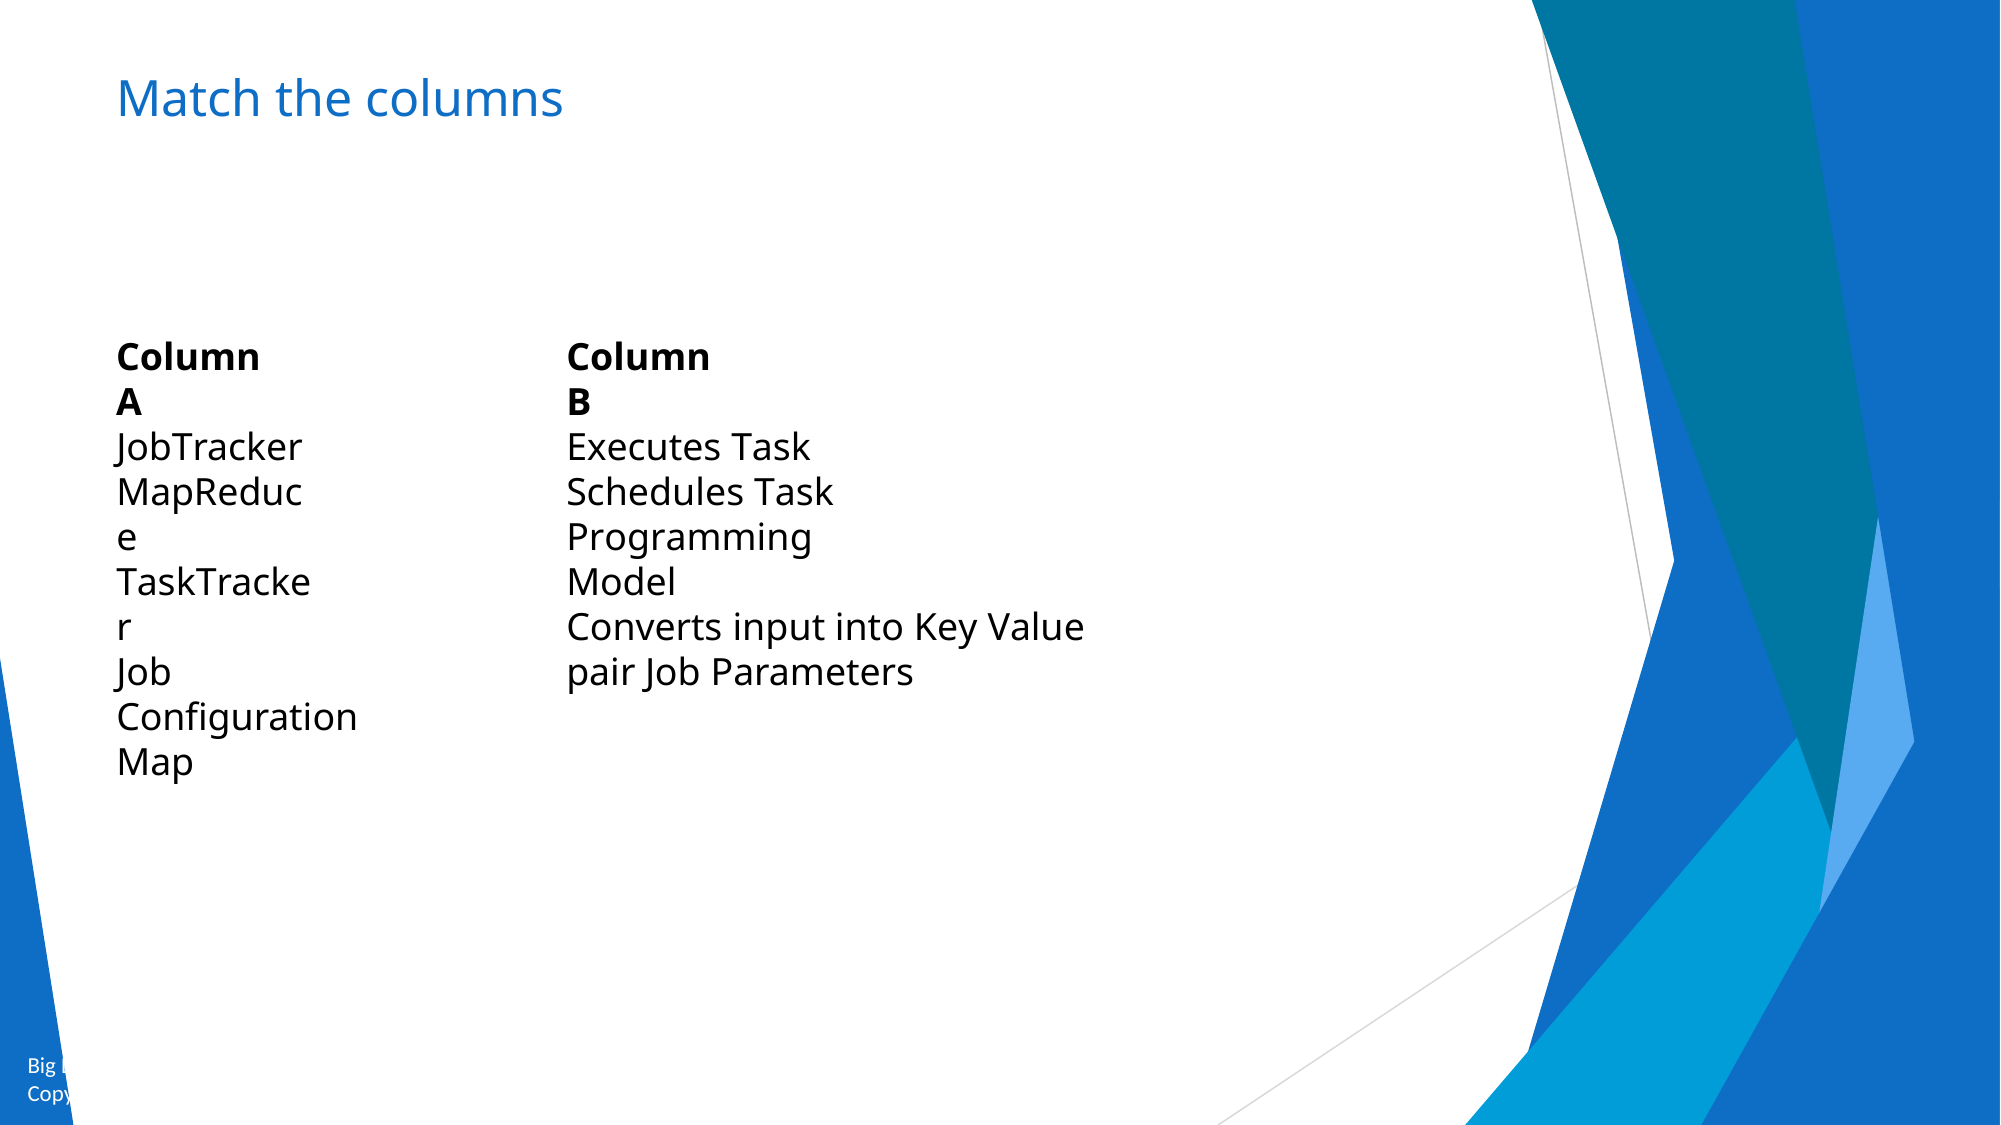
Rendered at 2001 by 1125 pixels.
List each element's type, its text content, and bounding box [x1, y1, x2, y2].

text_box Executes Task Schedules Task Programming Model Converts input into Key Value pair Job Parameters [564, 422, 1141, 693]
text_box Column A [114, 332, 283, 422]
text_box JobTracker MapReduce TaskTracker Job Configuration Map [114, 422, 416, 783]
footer Big Data and Analytics by Seema Acharya and Subhashini Chellappan Copyright 2015, WILEY INDIA PVT. LTD. [25, 1054, 667, 1125]
text_box Column B [564, 332, 734, 422]
title Match the columns [114, 65, 1886, 254]
